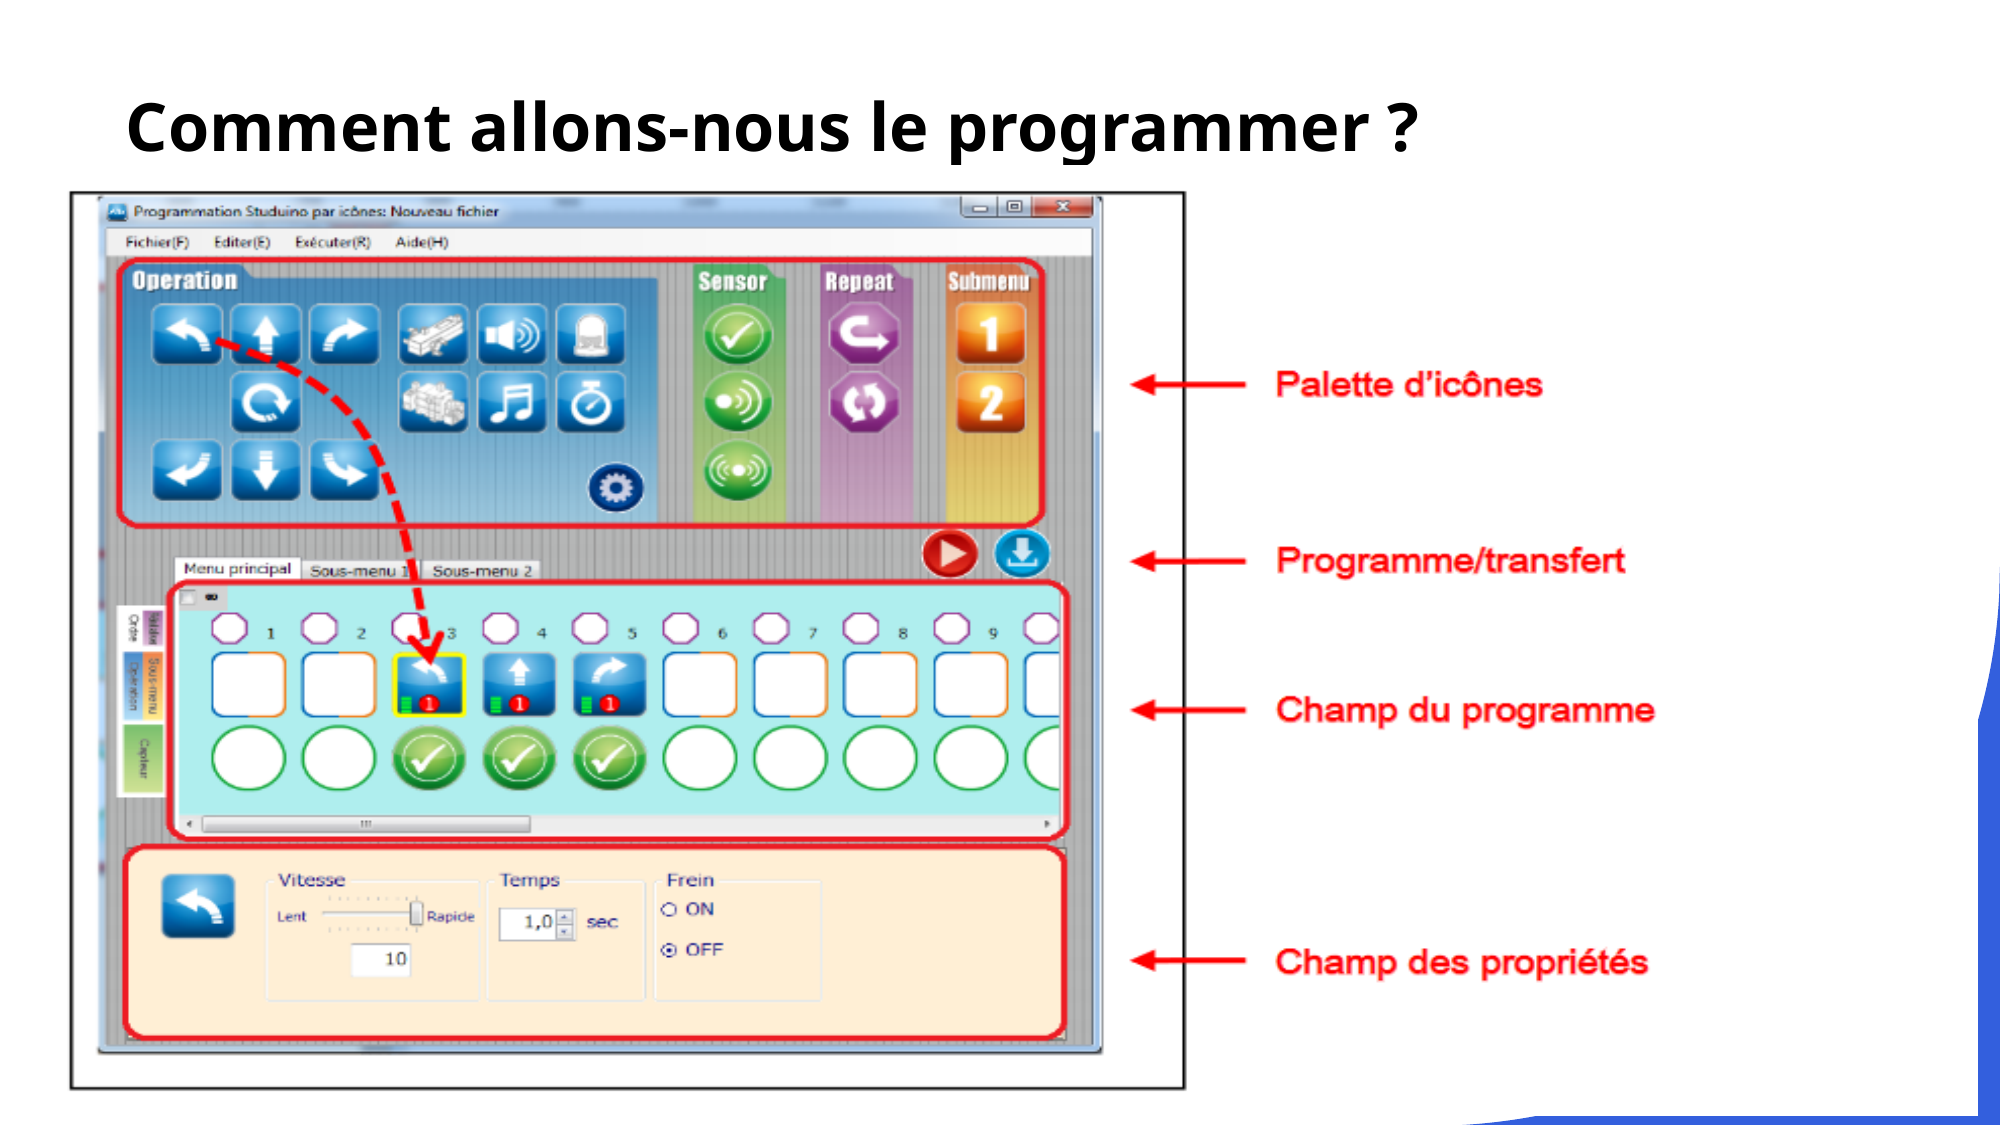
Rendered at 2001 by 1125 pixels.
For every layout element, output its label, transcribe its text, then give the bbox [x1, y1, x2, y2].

picture [44, 165, 1978, 1116]
title Comment allons-nous le programmer ? [110, 54, 1765, 165]
